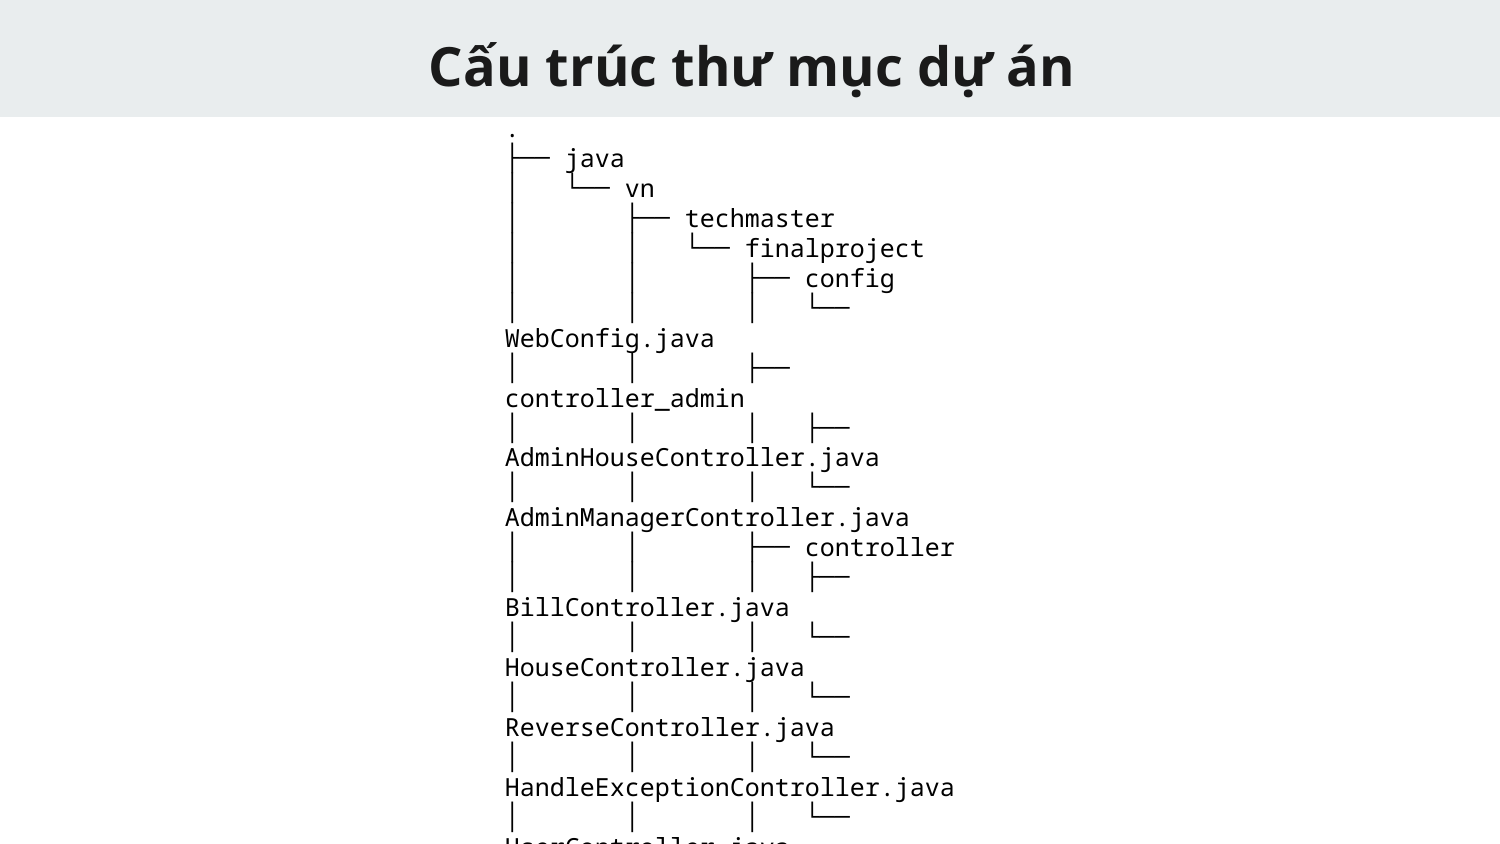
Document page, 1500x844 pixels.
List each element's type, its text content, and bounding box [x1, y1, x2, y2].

title Cấu trúc thư mục dự án [21, 17, 1469, 106]
text_box . ├── java │ └── vn │ ├── techmaster │ │ └── finalproject │ │ ├── config │ │ │ └── WebConfig.java │ │ ├── controller_admin │ │ │ ├── AdminHouseController.java │ │ │ └── AdminManagerController.java │ │ ├── controller │ │ │ ├── BillController.java │ │ │ └── HouseController.java │ │ │ └── ReverseController.java │ │ │ └── HandleExceptionController.java │ │ │ └── UserController.java │ │ ├── model │ │ ├── repository │ │ ├── request │ │ ├── service │ ── resources │ ├── static │ ├── templates │ └── application.properties [490, 105, 1040, 844]
